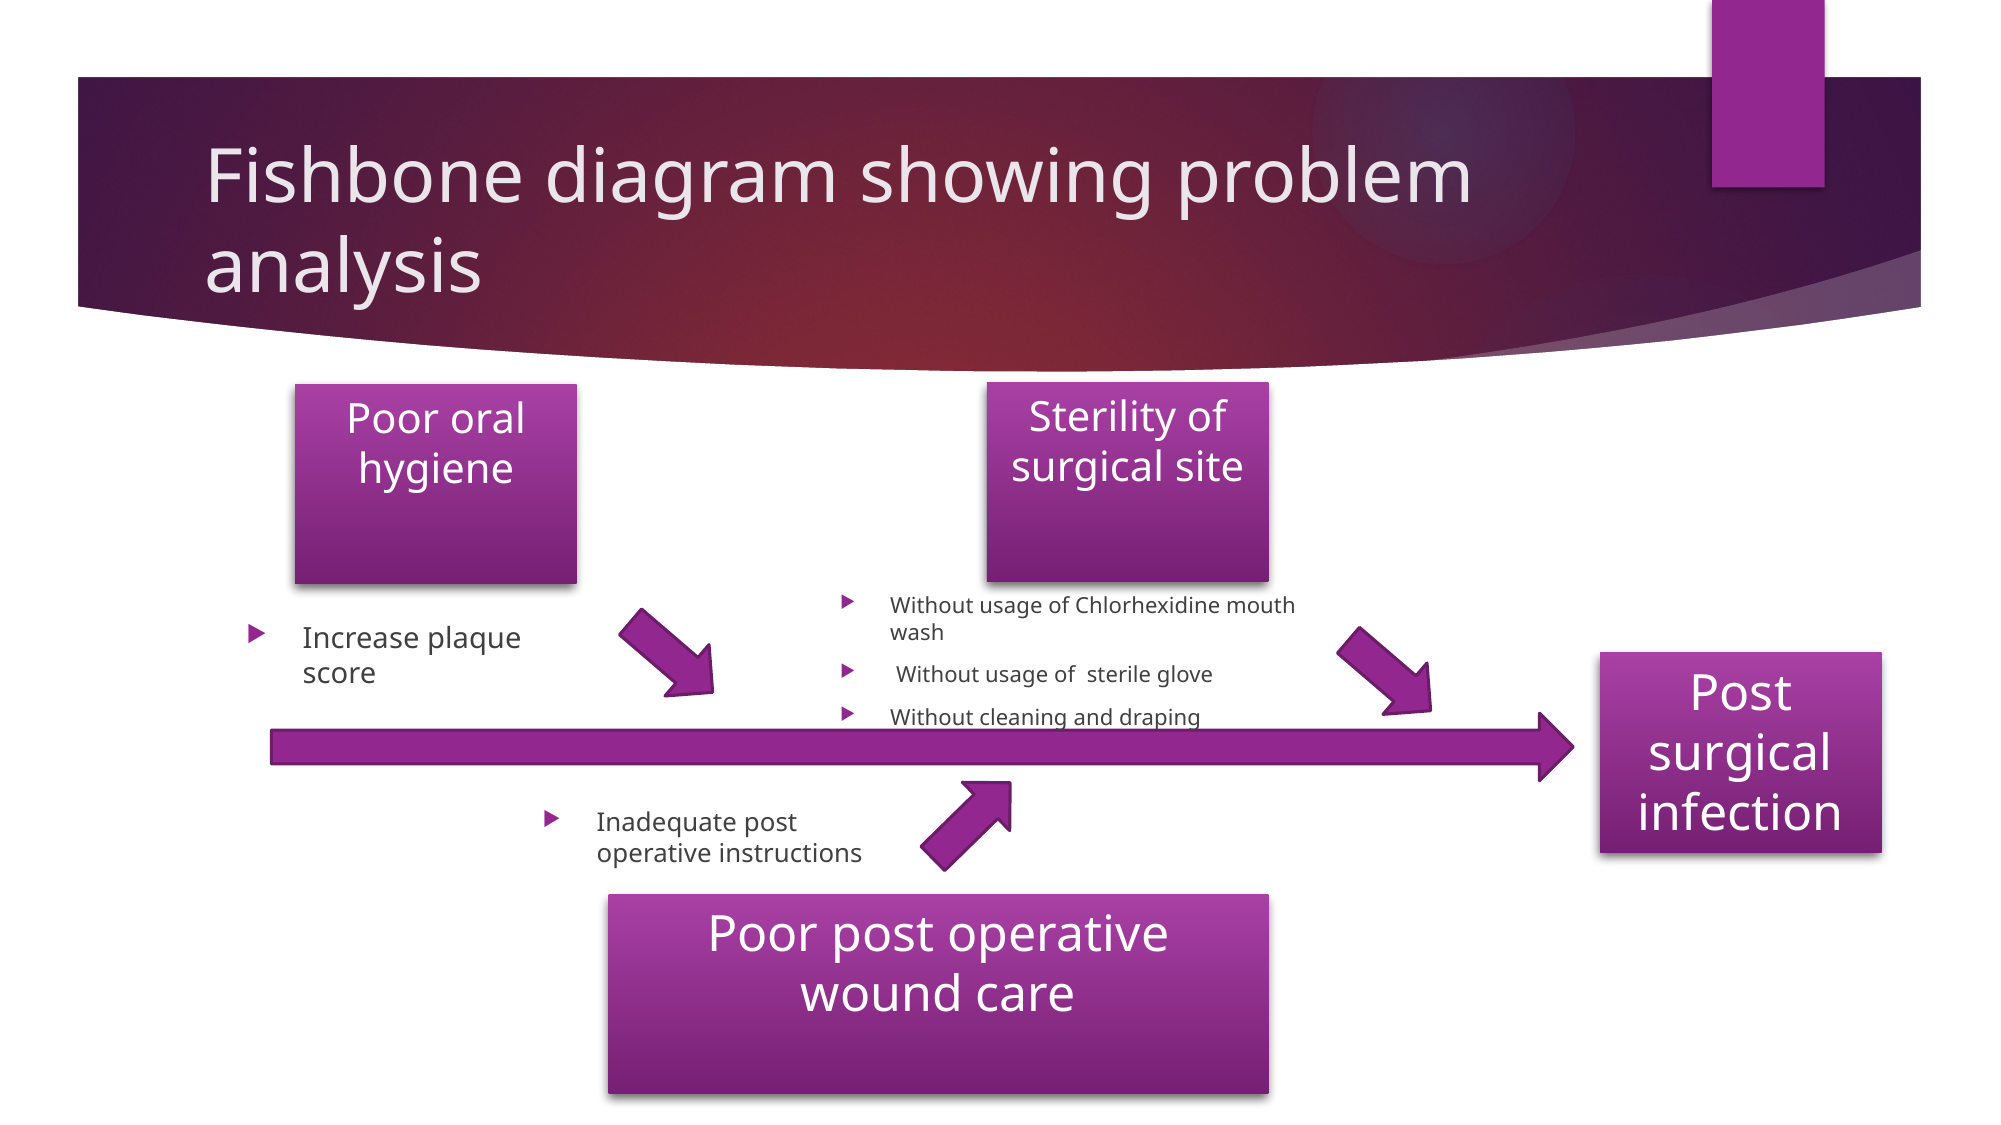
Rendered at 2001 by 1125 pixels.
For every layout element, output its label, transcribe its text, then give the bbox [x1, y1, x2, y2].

text_box Poor oral hygiene [295, 384, 577, 584]
text_box [269, 711, 1575, 783]
text_box Poor post operative wound care [608, 894, 1269, 1094]
text_box [919, 780, 1012, 872]
title Fishbone diagram showing problem analysis [189, 159, 1627, 276]
text_box Without usage of Chlorhexidine mouth wash Without usage of sterile glove Without cleaning and draping [825, 583, 1327, 741]
text_box [1336, 626, 1433, 716]
text_box Sterility of surgical site [986, 382, 1269, 582]
text_box [618, 607, 715, 698]
list Increase plaque score [231, 611, 586, 718]
list Post surgical infection [1600, 652, 1882, 853]
text_box Inadequate post operative instructions [527, 798, 882, 905]
